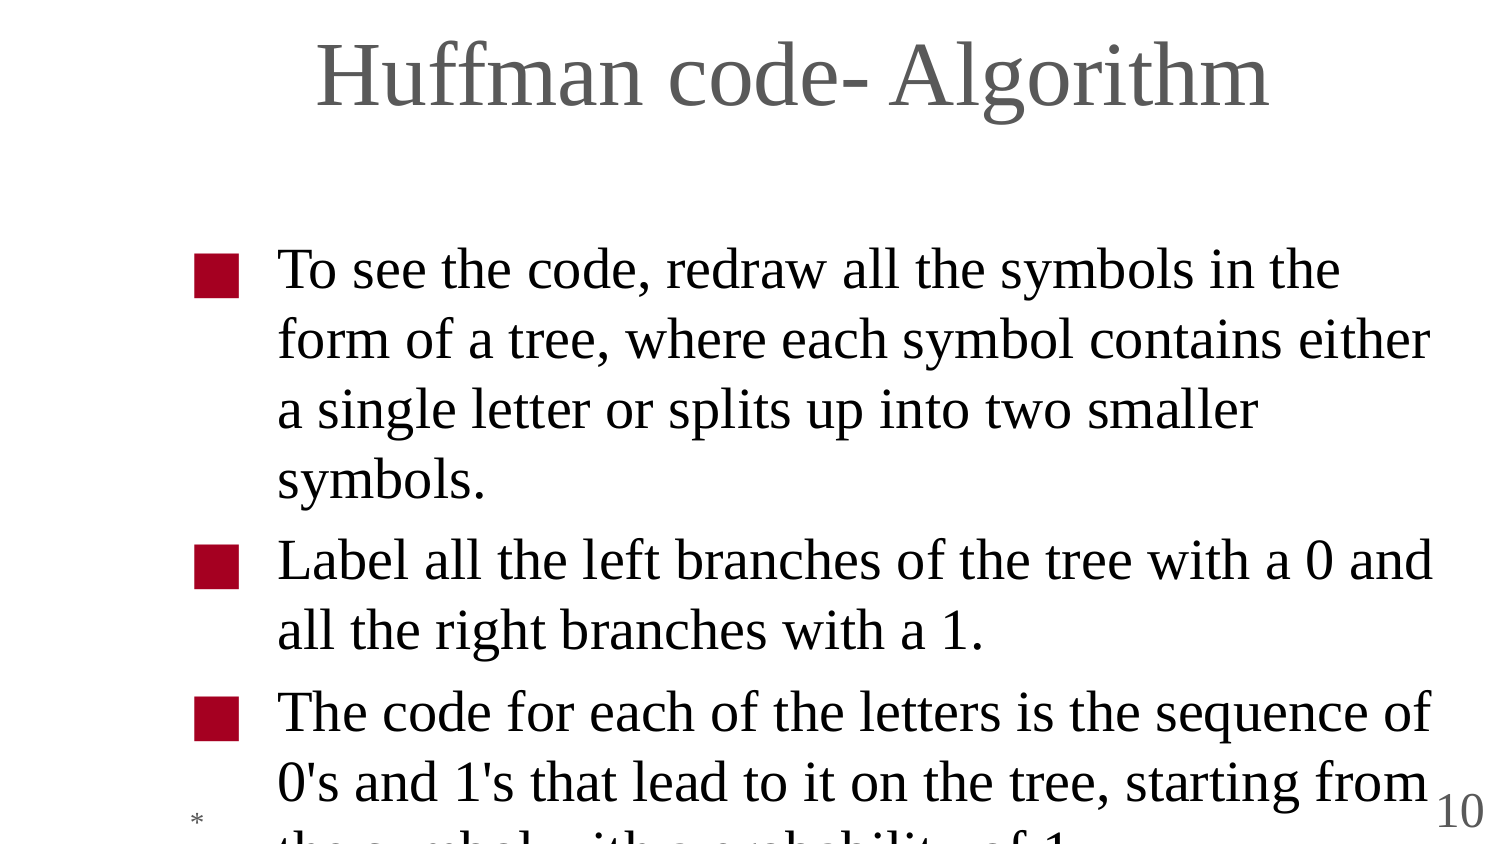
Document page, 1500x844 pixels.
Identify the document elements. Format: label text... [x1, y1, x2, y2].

list To see the code, redraw all the symbols in the form of a tree, where each symbol contains either a single letter or splits up into two smaller symbols. Label all the left branches of the tree with a 0 and all the right branches with a 1. The code for each of the letters is the sequence of 0's and 1's that lead to it on the tree, starting from the symbol with a probability of 1. [174, 140, 1450, 765]
title Huffman code- Algorithm [137, 56, 1450, 132]
text_box * [174, 789, 488, 844]
text_box 10 [1349, 789, 1500, 844]
